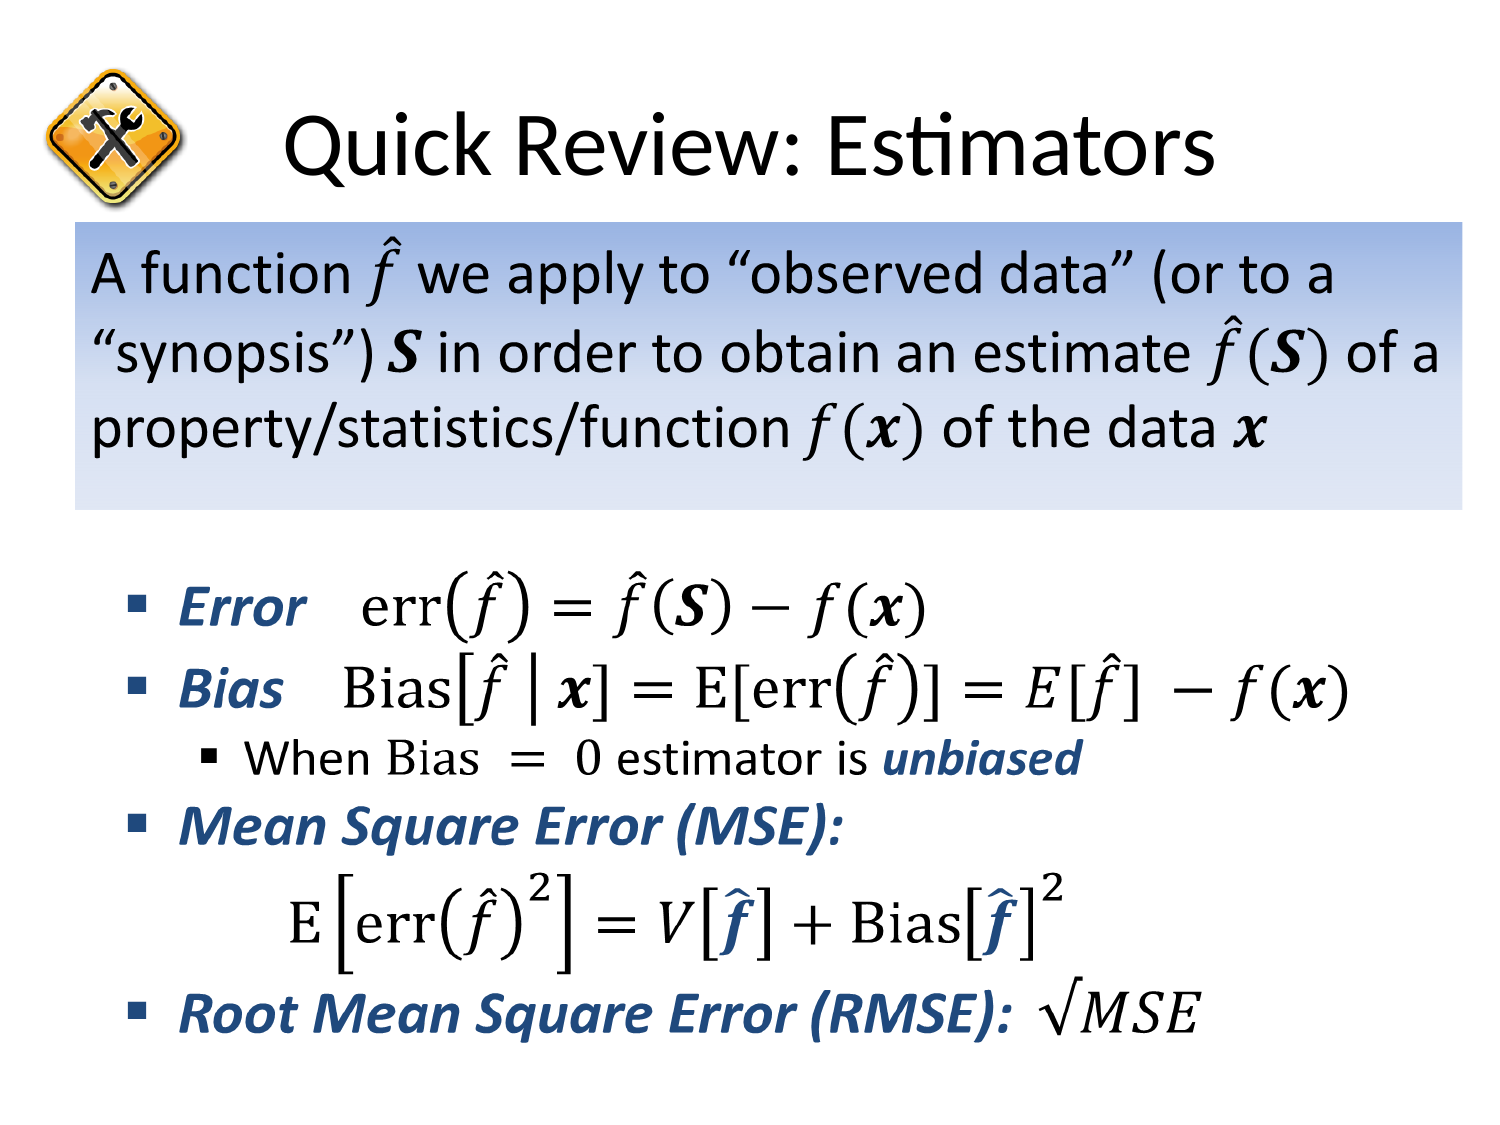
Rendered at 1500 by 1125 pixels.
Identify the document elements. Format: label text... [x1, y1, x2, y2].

picture [37, 62, 188, 213]
text_box [75, 222, 1463, 510]
list [87, 549, 1438, 1101]
title Quick Review: Estimators [74, 44, 1426, 222]
